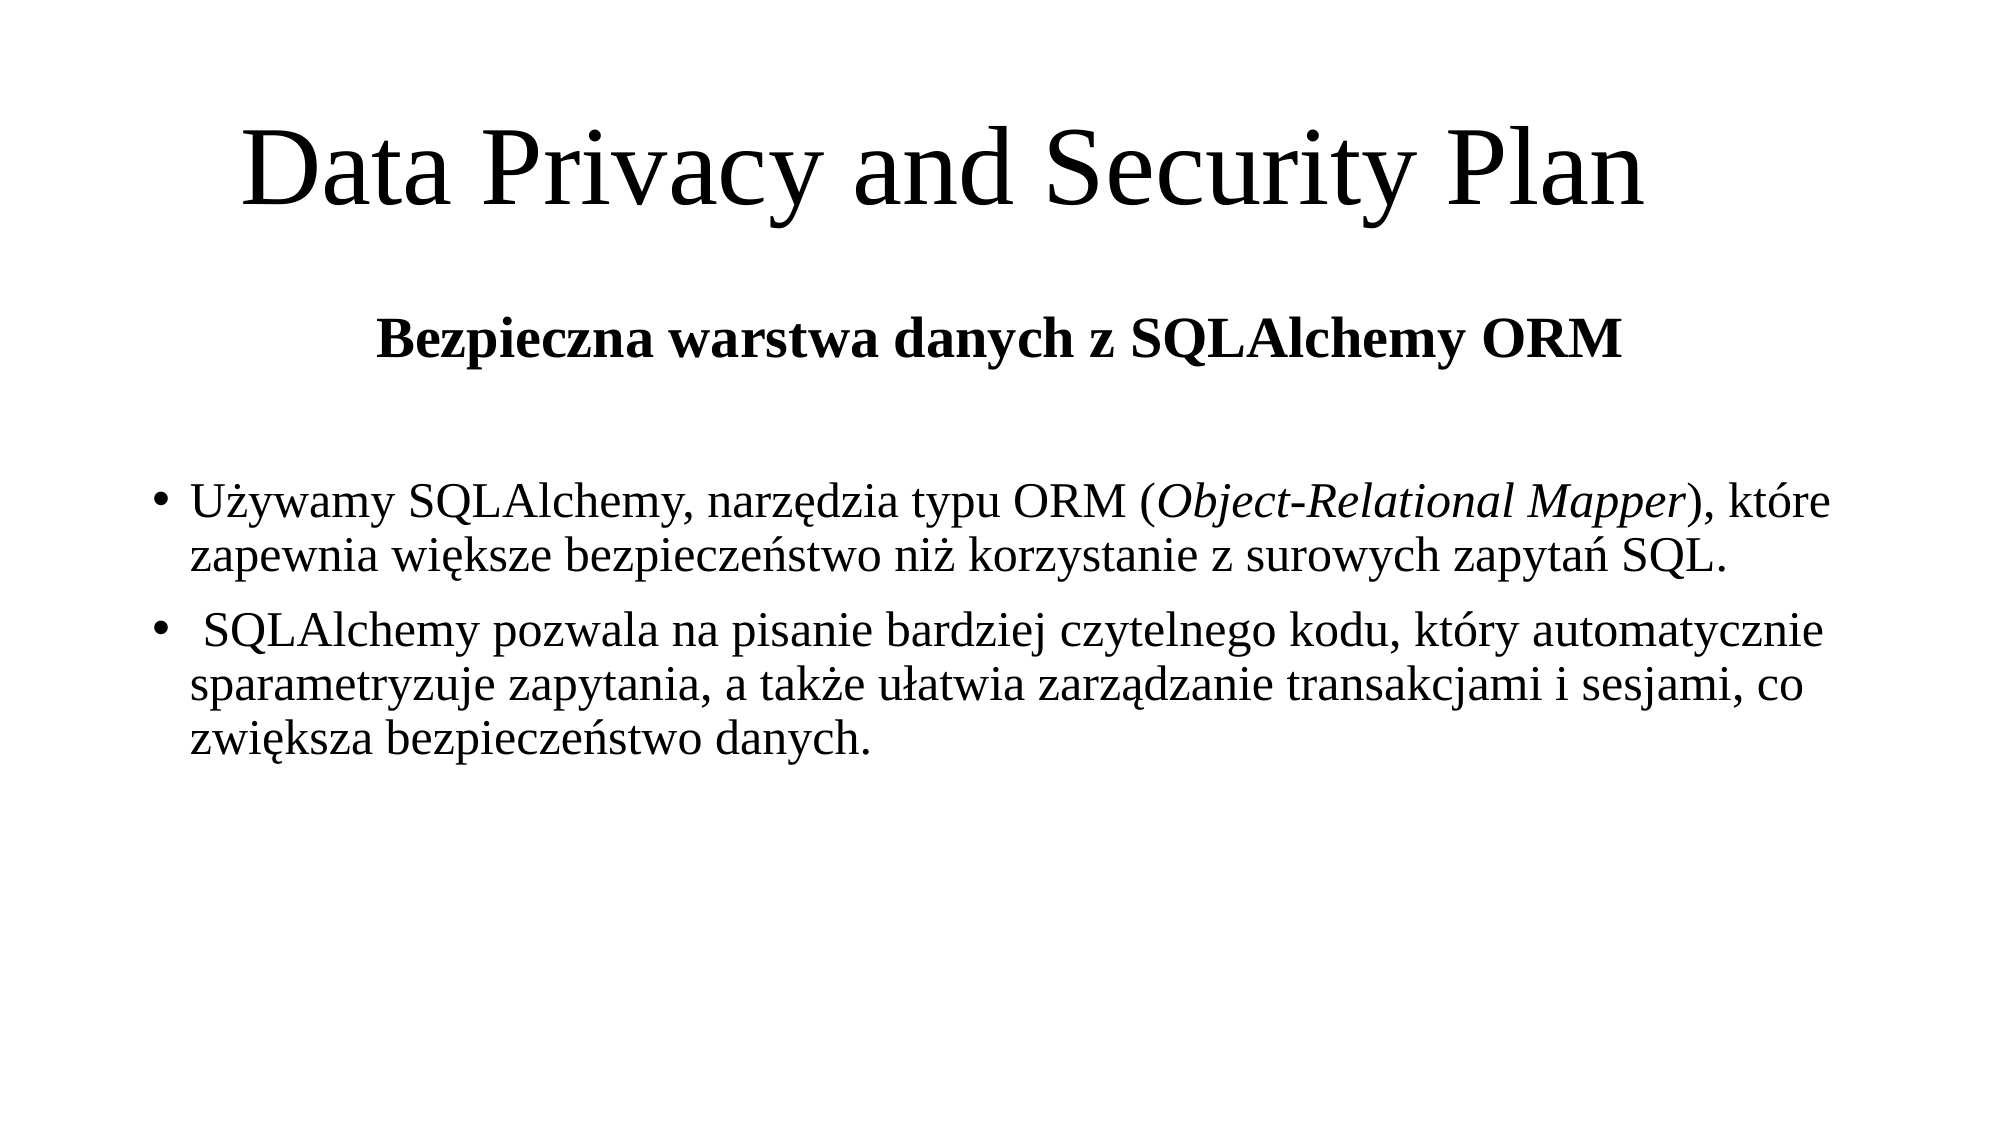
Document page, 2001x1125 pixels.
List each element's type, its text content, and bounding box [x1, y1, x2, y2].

list Bezpieczna warstwa danych z SQLAlchemy ORM Używamy SQLAlchemy, narzędzia typu ORM (Object-Relational Mapper), które zapewnia większe bezpieczeństwo niż korzystanie z surowych zapytań SQL. SQLAlchemy pozwala na pisanie bardziej czytelnego kodu, który automatycznie sparametryzuje zapytania, a także ułatwia zarządzanie transakcjami i sesjami, co zwiększa bezpieczeństwo danych. [137, 299, 1863, 1014]
title Data Privacy and Security Plan [137, 59, 1863, 278]
